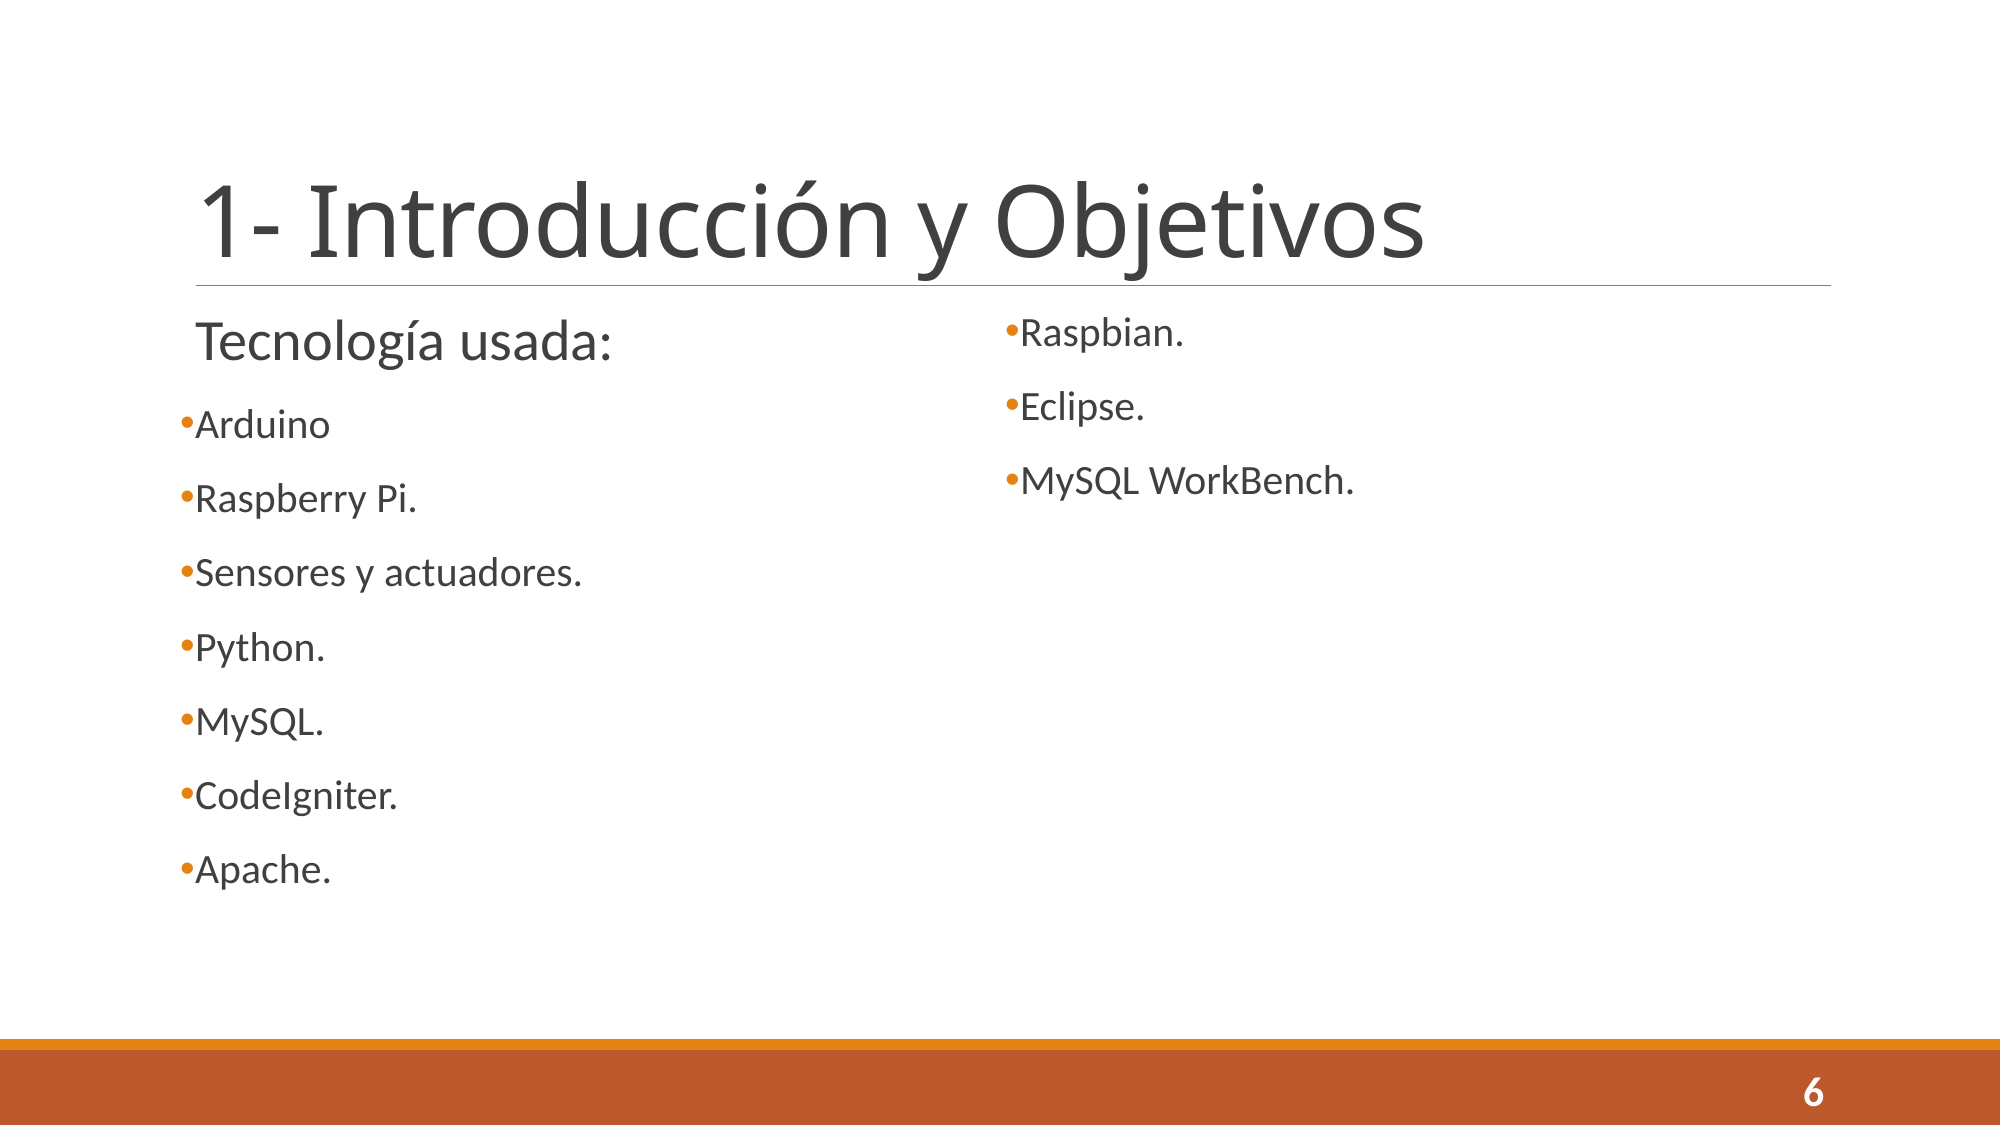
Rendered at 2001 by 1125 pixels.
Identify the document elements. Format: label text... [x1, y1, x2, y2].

list Tecnología usada: Arduino Raspberry Pi. Sensores y actuadores. Python. MySQL. CodeIgniter. Apache. Raspbian. Eclipse. MySQL WorkBench. [180, 302, 1830, 963]
title 1- Introducción y Objetivos [180, 47, 1830, 285]
slide_number 6 [1624, 1059, 1840, 1120]
